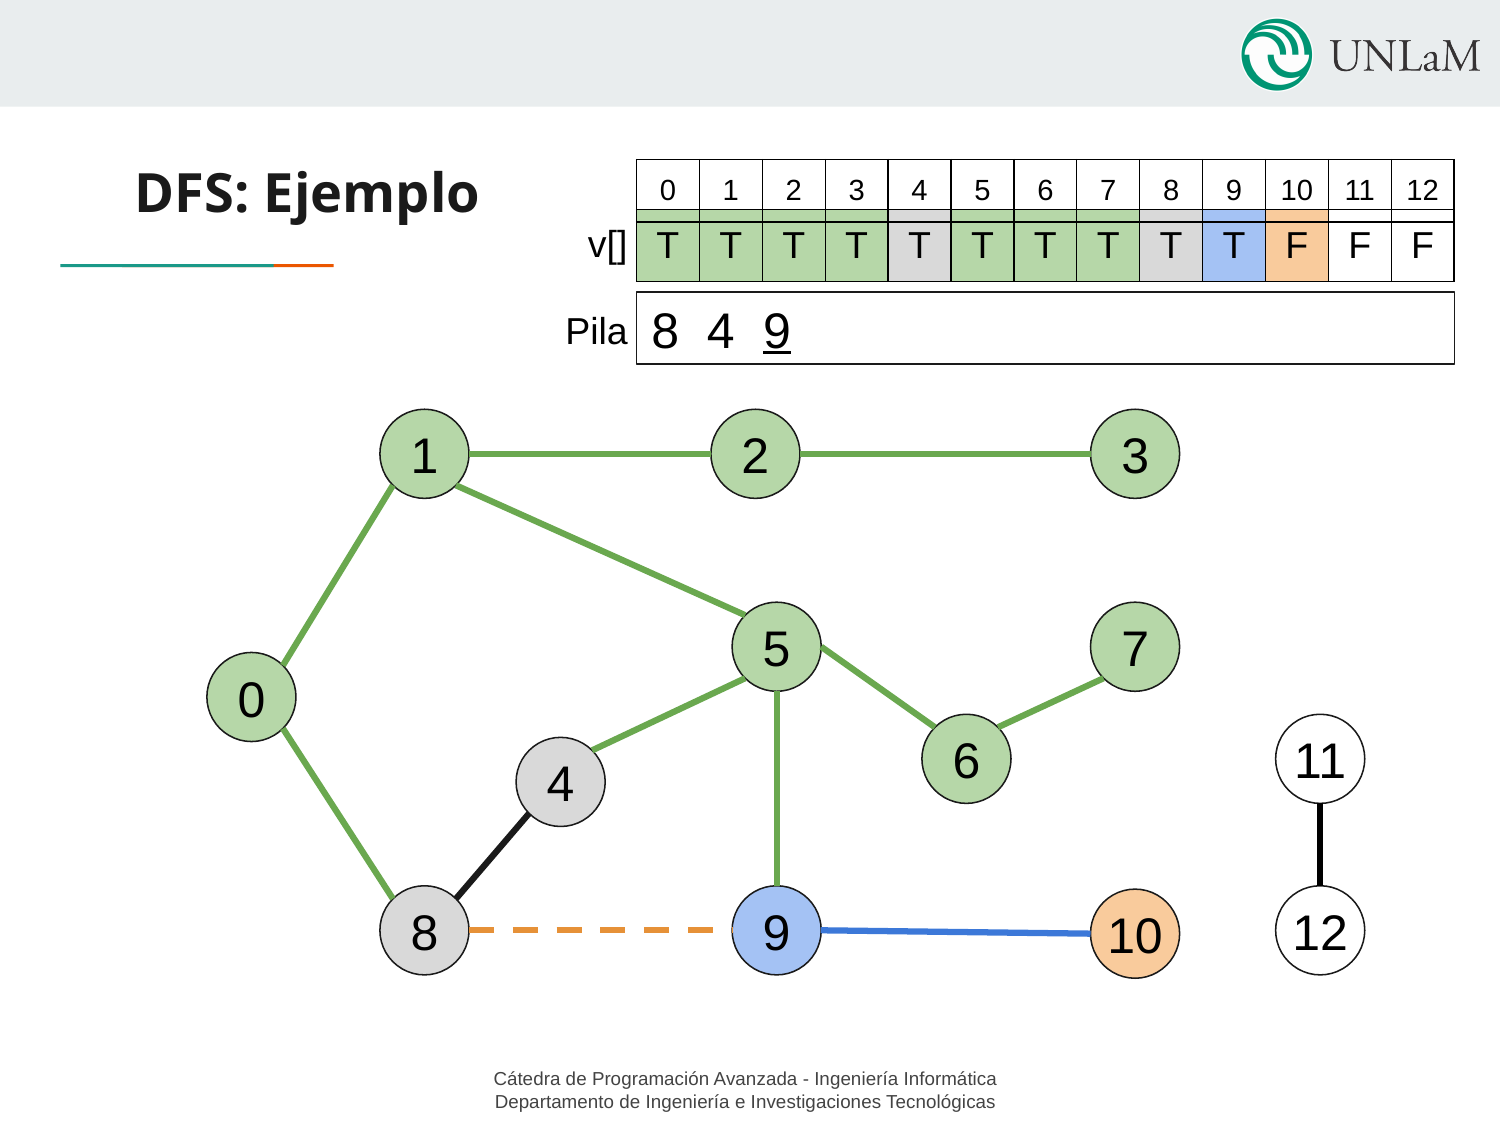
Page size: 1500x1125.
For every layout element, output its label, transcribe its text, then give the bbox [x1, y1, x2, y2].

text_box 3 [1090, 409, 1180, 499]
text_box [997, 677, 1104, 728]
table_header F [1329, 223, 1391, 281]
picture [1240, 17, 1480, 92]
text_box 7 [1090, 602, 1180, 692]
table_header T [637, 223, 699, 281]
table_header 2 [763, 160, 825, 221]
table_header T [826, 223, 887, 281]
table_header 1 [700, 160, 762, 221]
table_header T [889, 223, 950, 281]
table_header 9 [1203, 160, 1265, 221]
text_box 6 [921, 714, 1012, 804]
table_header F [1392, 223, 1453, 281]
table_header T [952, 223, 1013, 281]
text_box 11 [1275, 714, 1365, 804]
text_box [820, 929, 1091, 934]
table_header T [700, 223, 762, 281]
text_box 4 [516, 737, 606, 827]
table_header 10 [1266, 160, 1328, 221]
table_header F [1266, 223, 1328, 281]
text_box 8 [379, 885, 469, 975]
text_box 10 [1090, 889, 1180, 979]
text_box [282, 728, 394, 900]
table_header 7 [1077, 160, 1139, 221]
text_box Pila [470, 292, 637, 365]
text_box 5 [732, 602, 822, 692]
text_box 8 4 9 [637, 292, 1455, 365]
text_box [591, 677, 746, 751]
table_header 8 [1140, 160, 1202, 221]
table_header 6 [1015, 160, 1076, 221]
table_header T [1140, 223, 1202, 281]
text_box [455, 484, 746, 616]
table_header T [1015, 223, 1076, 281]
text_box 9 [732, 885, 822, 975]
title DFS: Ejemplo [119, 143, 1381, 261]
text_box 0 [206, 652, 296, 742]
text_box v[] [470, 204, 636, 277]
table_header 11 [1329, 160, 1391, 221]
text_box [455, 813, 530, 899]
table_header T [763, 223, 825, 281]
table_header 0 [637, 160, 699, 221]
text_box 1 [379, 409, 469, 499]
table_header 4 [889, 160, 950, 221]
text_box 2 [711, 409, 800, 499]
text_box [820, 646, 936, 728]
table_header 5 [952, 160, 1013, 221]
table_header T [1077, 223, 1139, 281]
table_header 3 [826, 160, 887, 221]
text_box 12 [1275, 885, 1365, 975]
table_header 12 [1392, 160, 1453, 221]
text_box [282, 484, 394, 666]
table_header T [1203, 223, 1265, 281]
